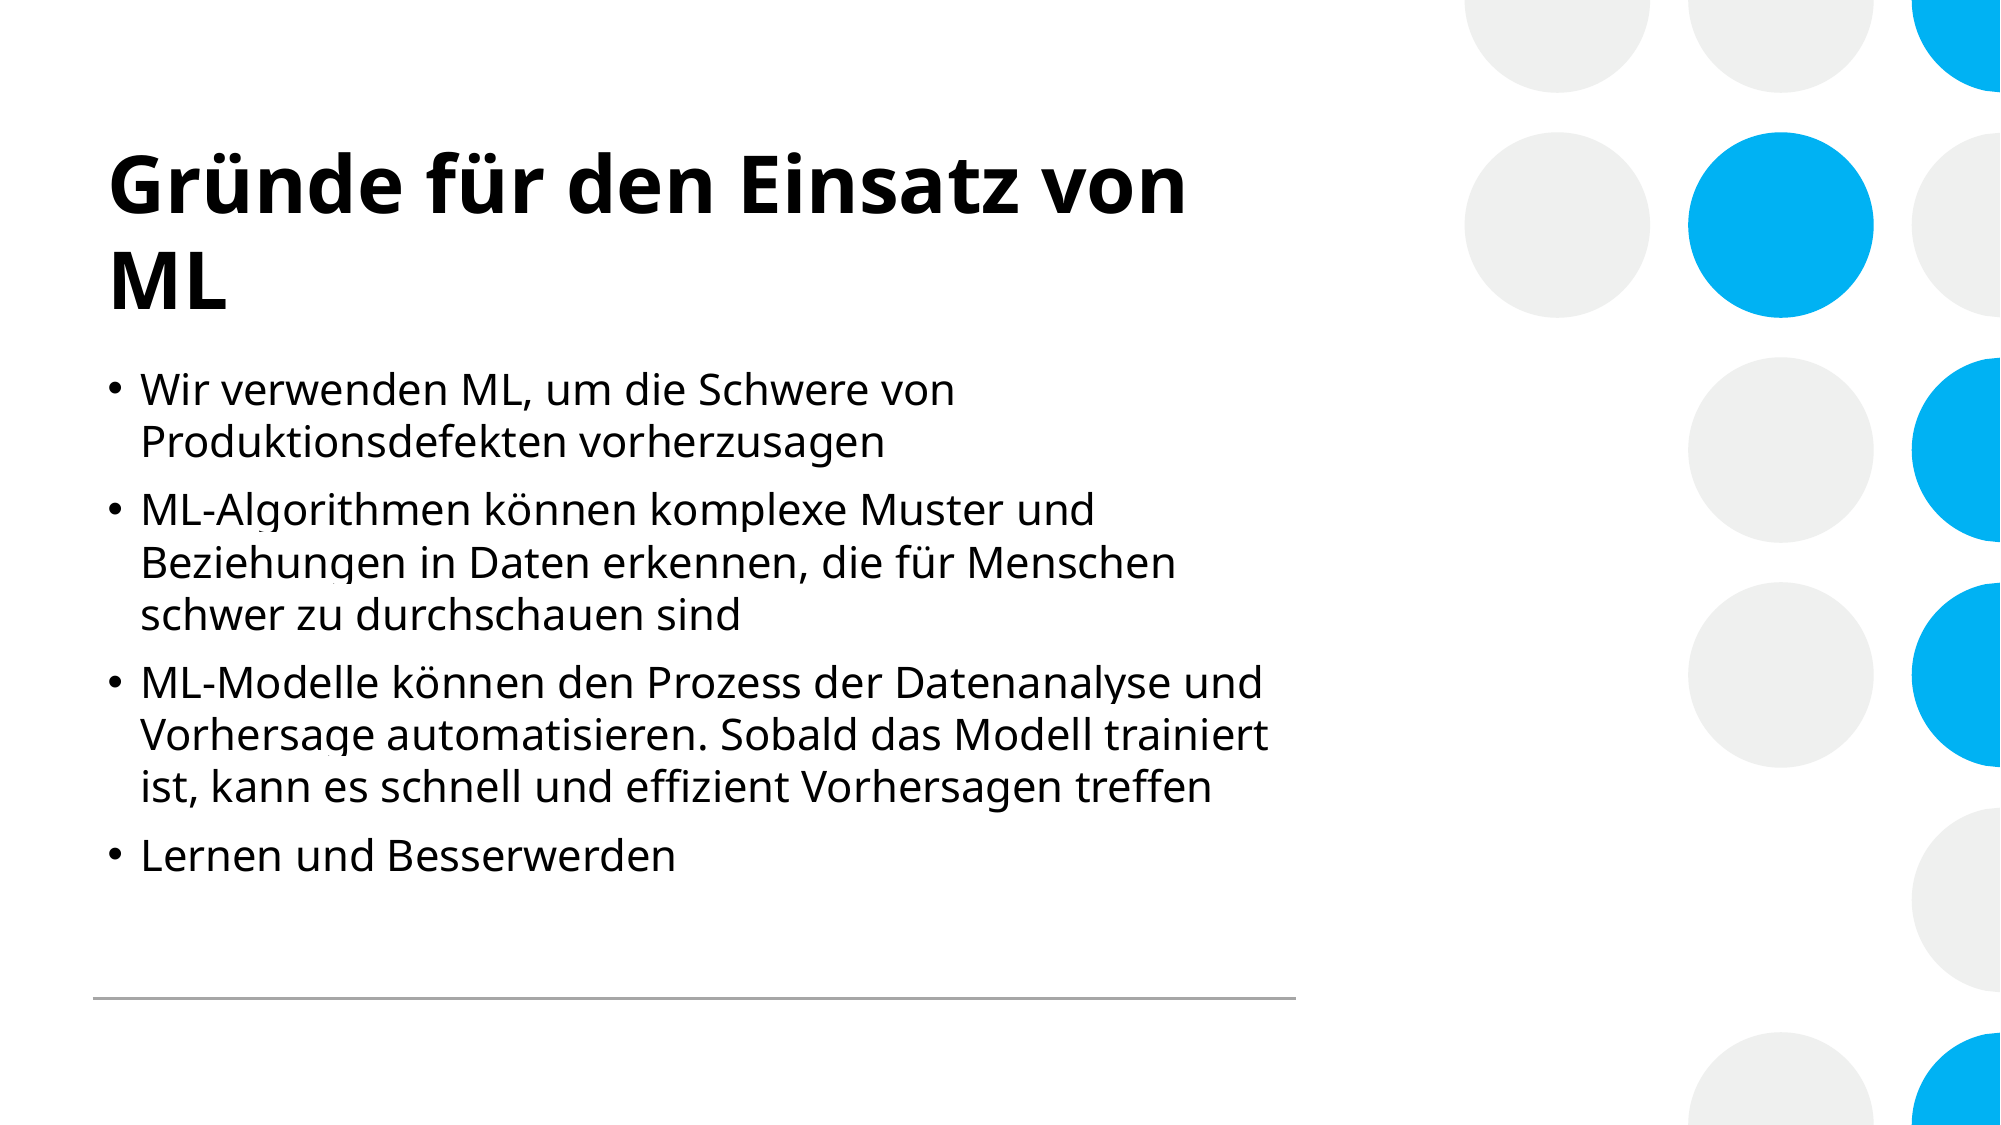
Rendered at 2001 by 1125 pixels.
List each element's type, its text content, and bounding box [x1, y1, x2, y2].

title Gründe für den Einsatz von ML [92, 126, 1297, 335]
list Wir verwenden ML, um die Schwere von Produktionsdefekten vorherzusagen ML-Algorithmen können komplexe Muster und Beziehungen in Daten erkennen, die für Menschen schwer zu durchschauen sind ML-Modelle können den Prozess der Datenanalyse und Vorhersage automatisieren. Sobald das Modell trainiert ist, kann es schnell und effizient Vorhersagen treffen Lernen und Besserwerden [92, 354, 1297, 946]
